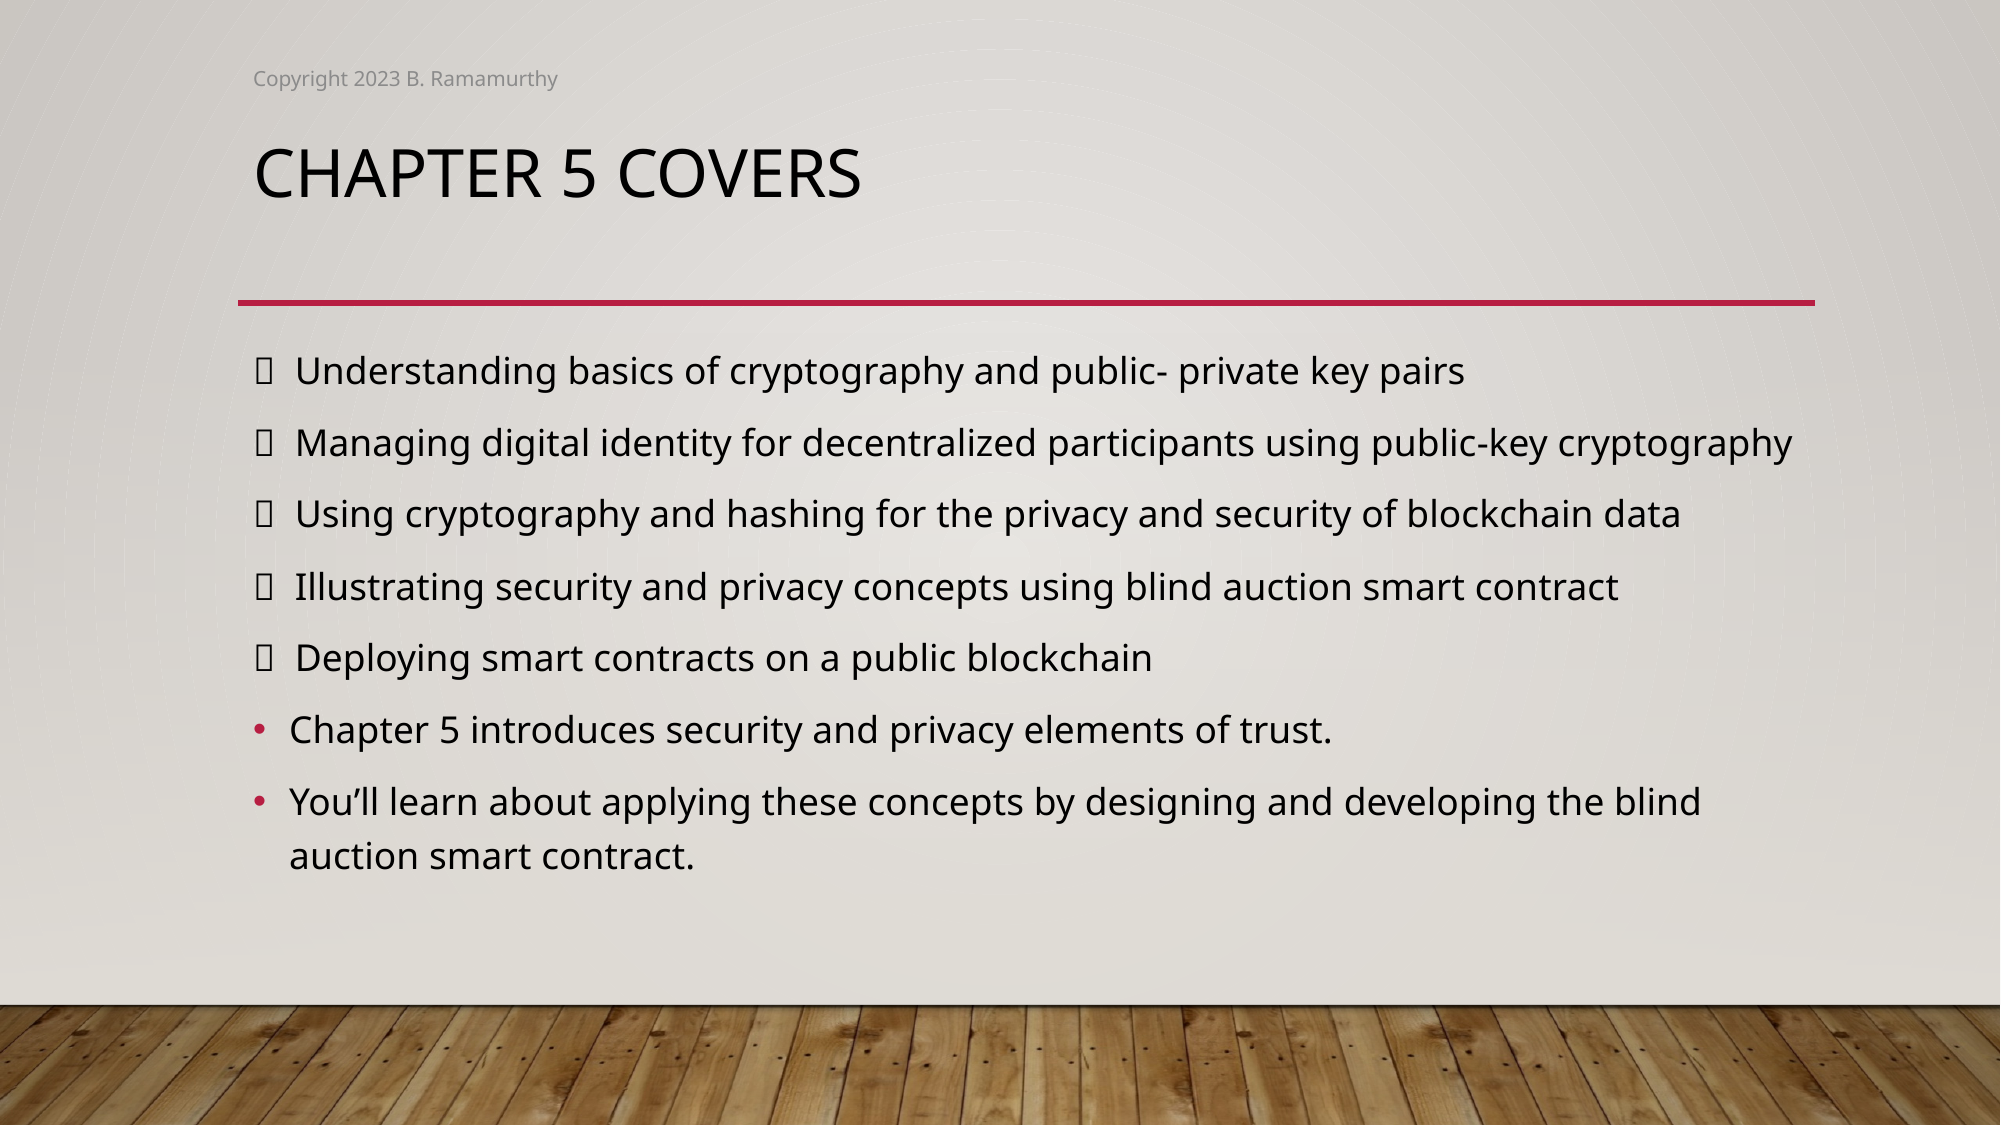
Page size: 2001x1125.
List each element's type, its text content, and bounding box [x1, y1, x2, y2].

picture [0, 1005, 2000, 1125]
footer Copyright 2023 B. Ramamurthy [238, 54, 1213, 105]
title chapter 5 covers [238, 131, 1814, 305]
list  Understanding basics of cryptography and public- private key pairs  Managing digital identity for decentralized participants using public-key cryptography  Using cryptography and hashing for the privacy and security of blockchain data  Illustrating security and privacy concepts using blind auction smart contract  Deploying smart contracts on a public blockchain Chapter 5 introduces security and privacy elements of trust. You’ll learn about applying these concepts by designing and developing the blind auction smart contract. [238, 330, 1814, 897]
